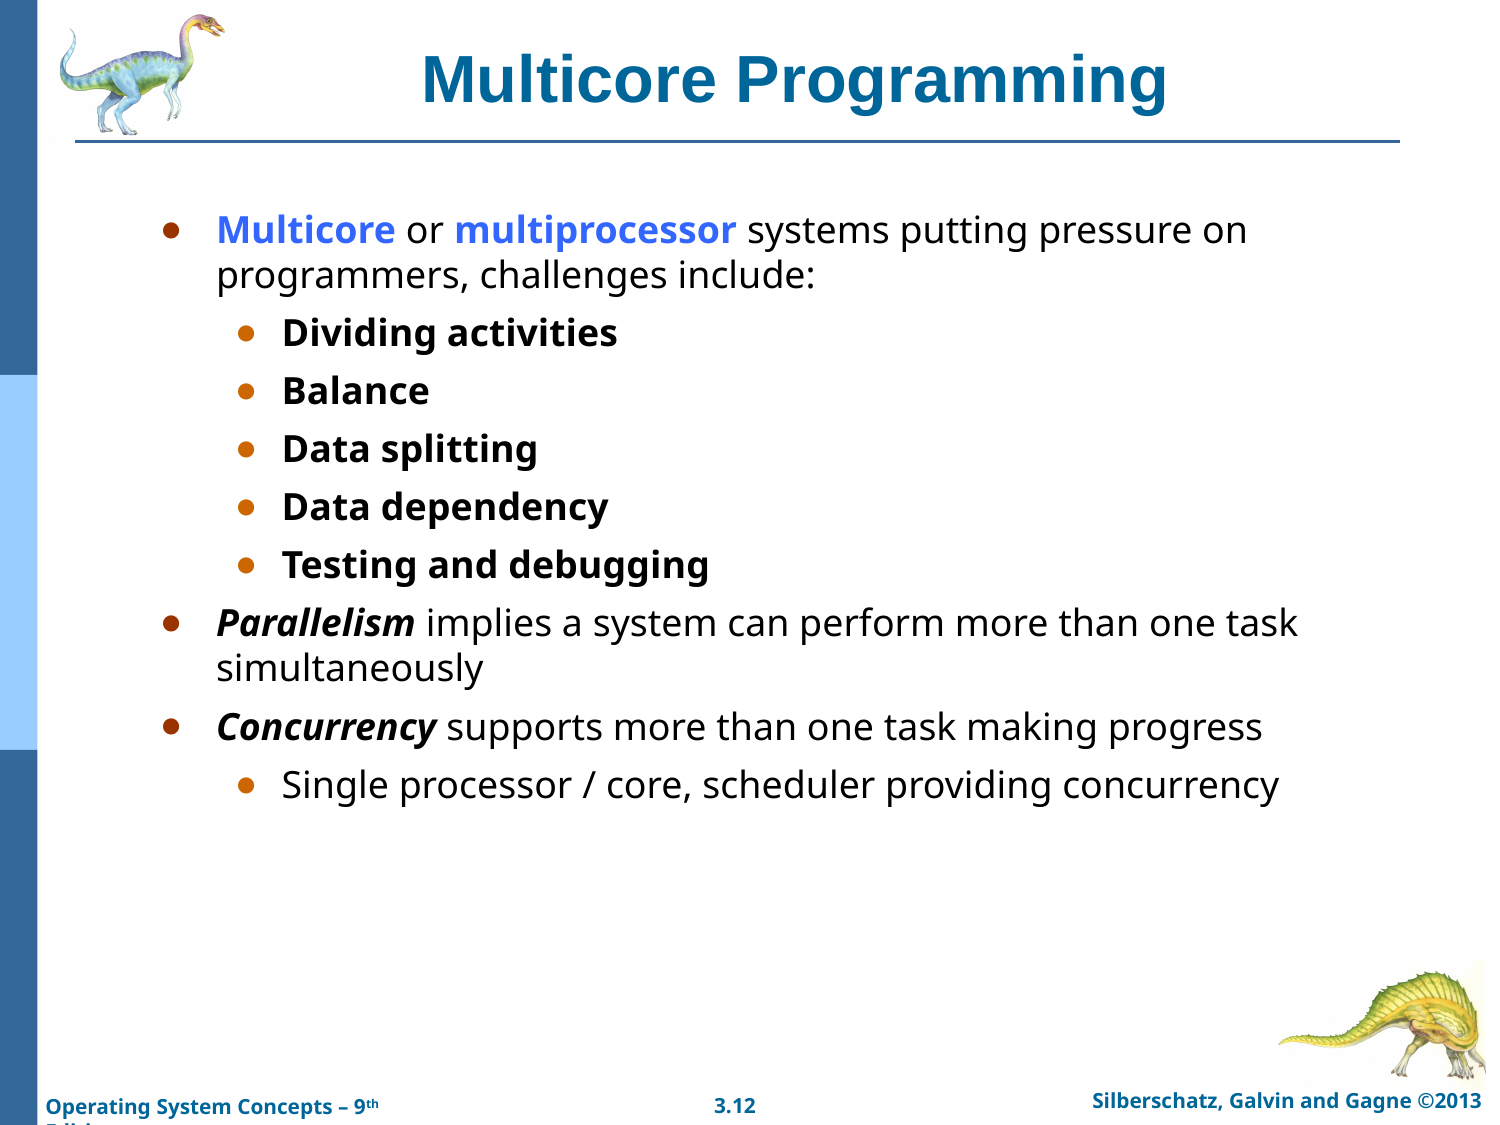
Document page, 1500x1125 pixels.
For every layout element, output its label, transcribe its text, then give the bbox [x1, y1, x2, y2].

title Multicore Programming [166, 28, 1425, 124]
picture [1275, 959, 1486, 1090]
picture [46, 0, 243, 149]
list Multicore or multiprocessor systems putting pressure on programmers, challenges include: Dividing activities Balance Data splitting Data dependency Testing and debugging Parallelism implies a system can perform more than one task simultaneously Concurrency supports more than one task making progress Single processor / core, scheduler providing concurrency [144, 198, 1412, 942]
